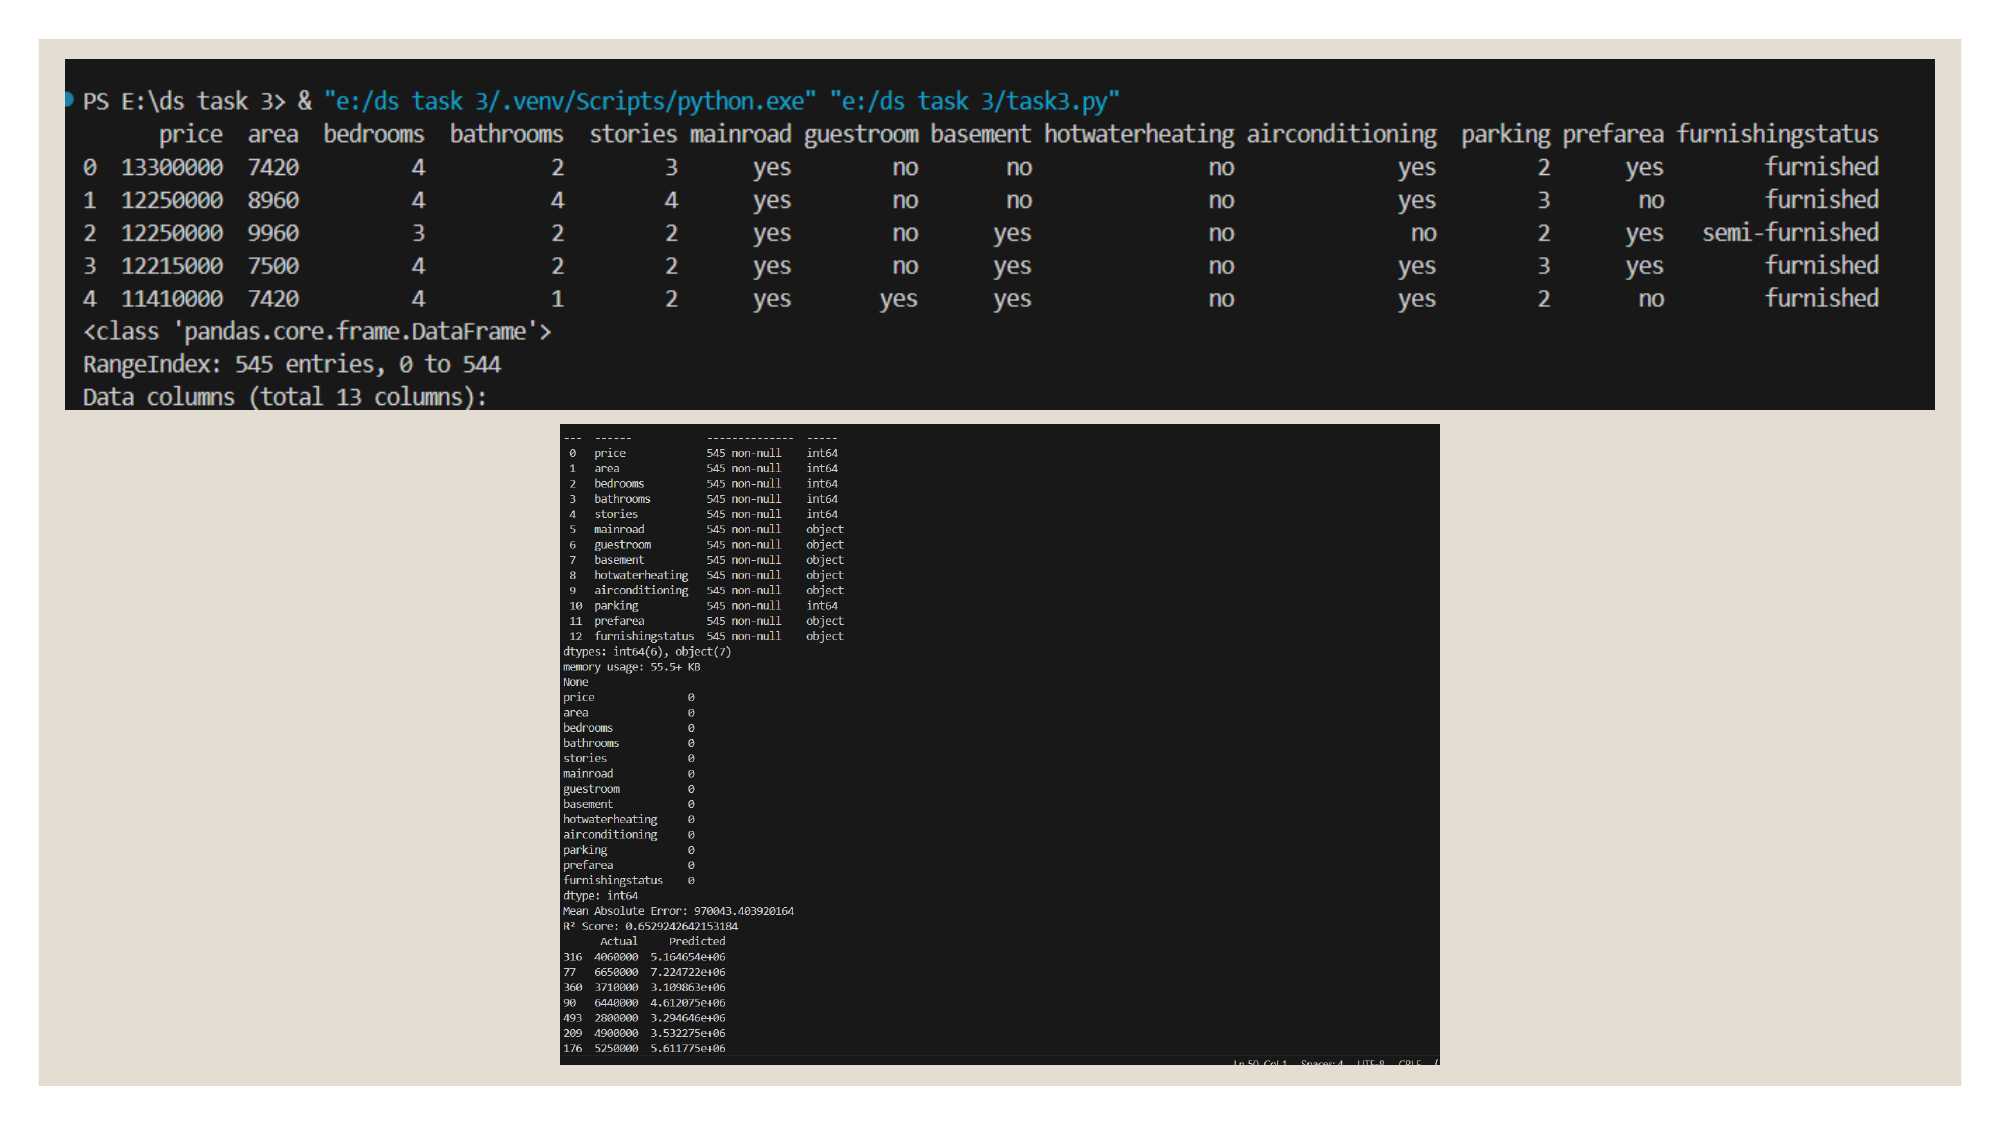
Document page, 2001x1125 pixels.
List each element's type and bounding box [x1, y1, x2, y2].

picture [65, 59, 1935, 410]
picture [560, 424, 1440, 1065]
